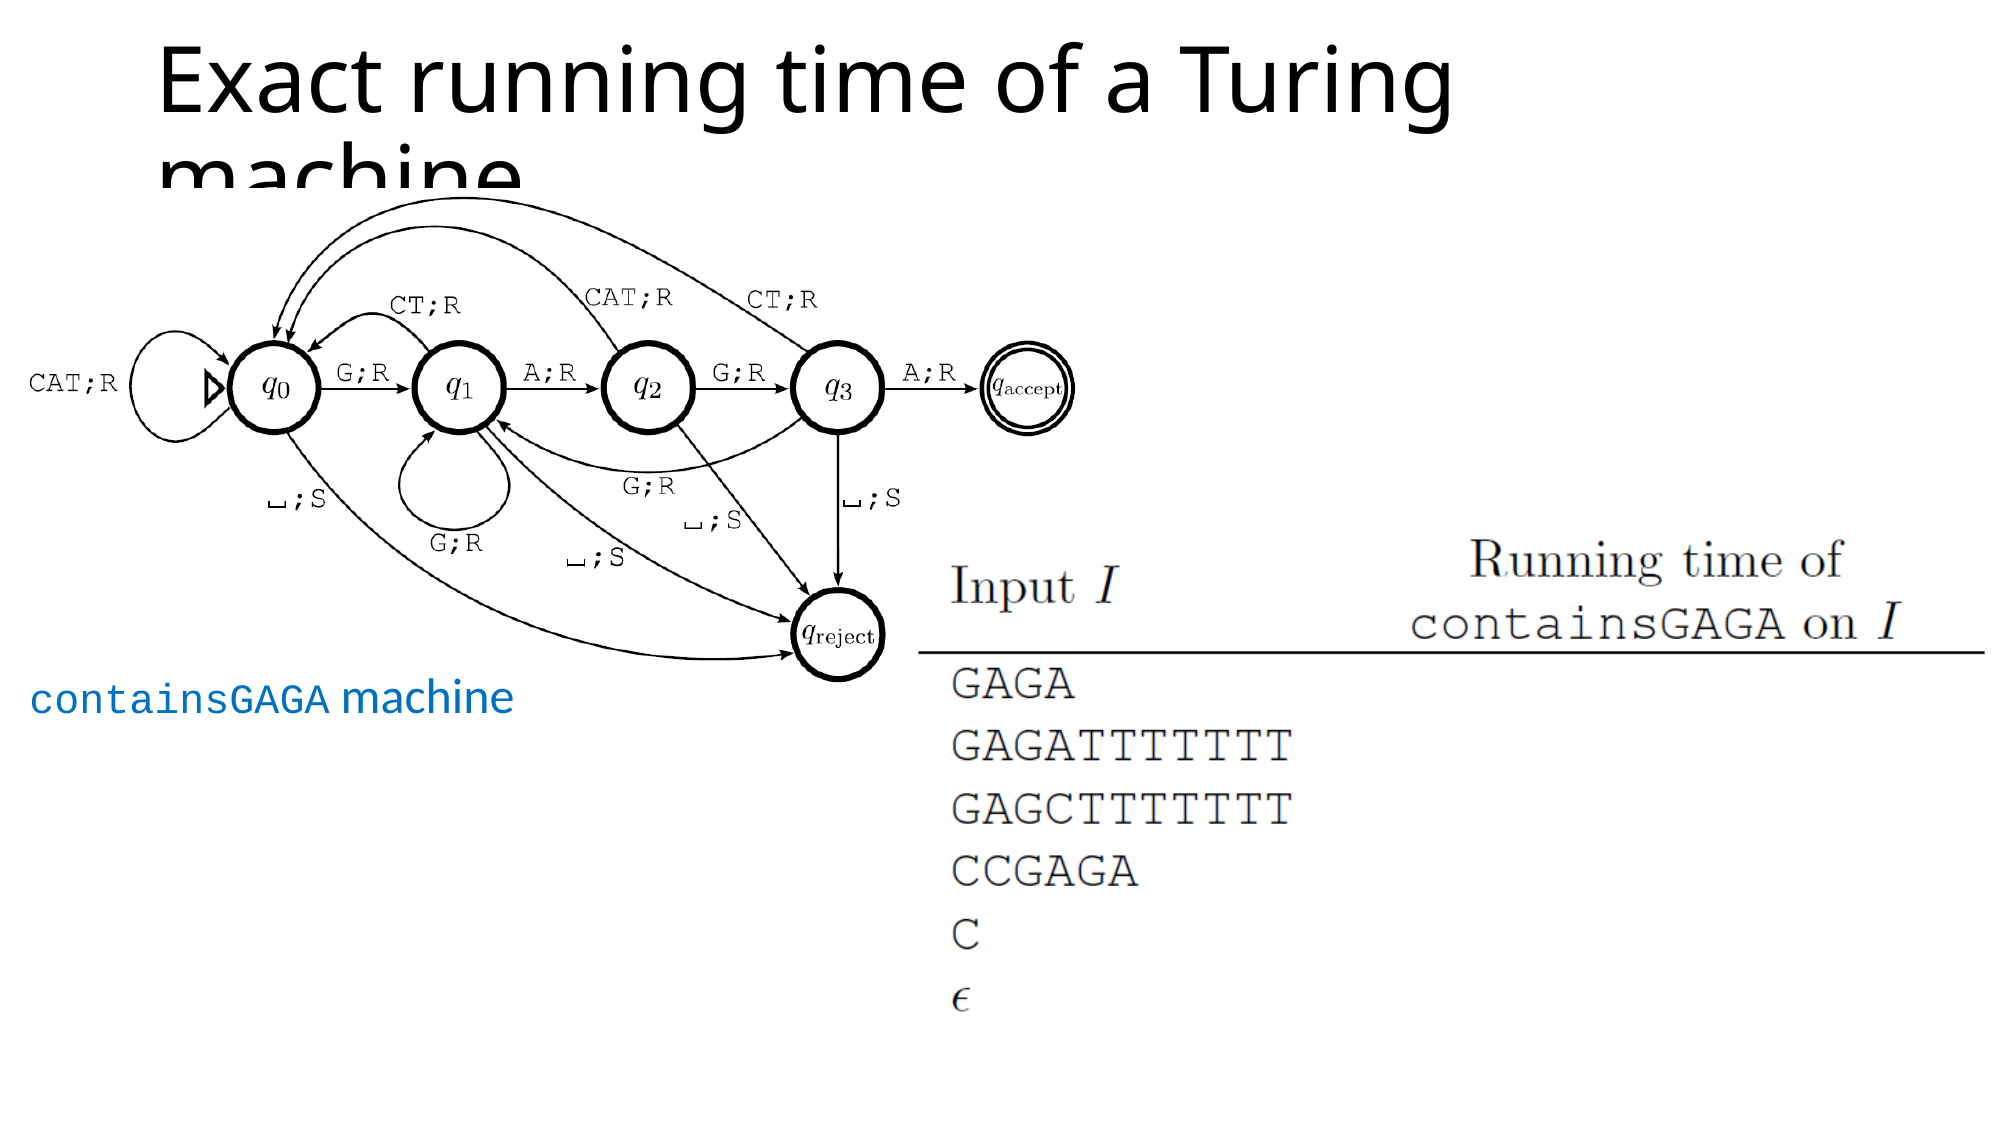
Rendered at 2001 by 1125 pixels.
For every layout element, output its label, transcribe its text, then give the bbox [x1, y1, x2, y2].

title Exact running time of a Turing machine [140, 23, 1866, 241]
picture [12, 187, 2000, 1035]
text_box containsGAGA machine [14, 694, 530, 731]
